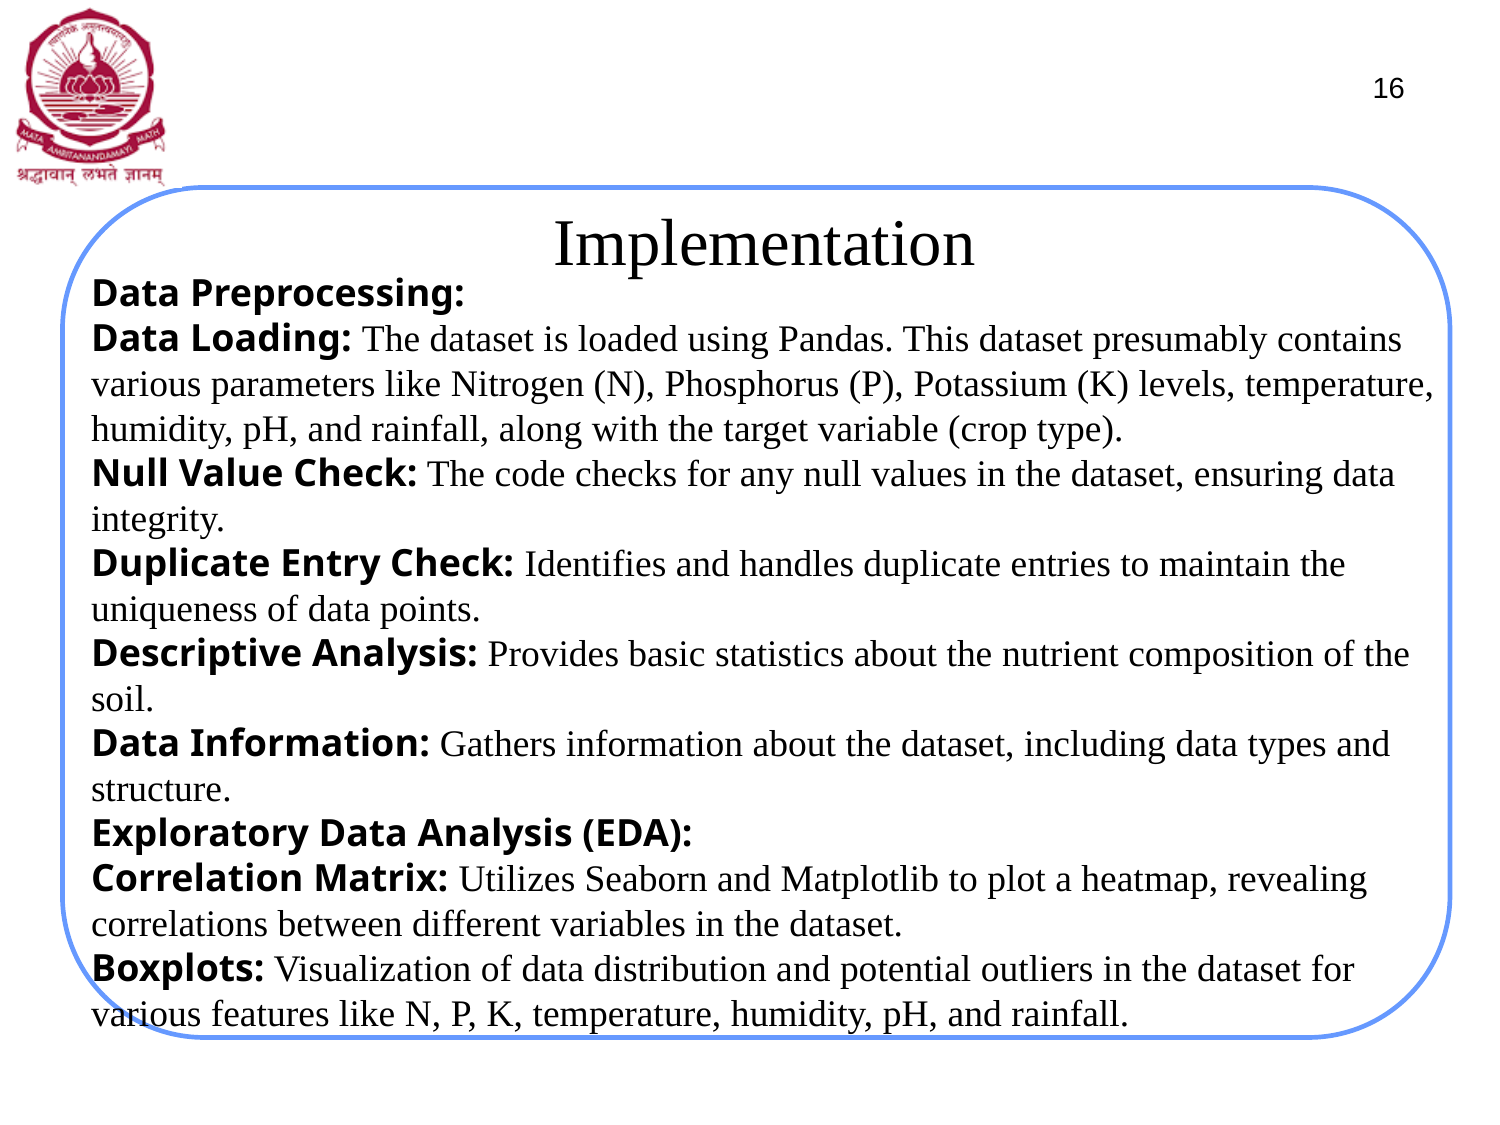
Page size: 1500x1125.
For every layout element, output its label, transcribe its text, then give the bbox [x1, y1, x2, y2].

picture [0, 6, 182, 188]
text_box Data Preprocessing: Data Loading: The dataset is loaded using Pandas. This dataset presumably contains various parameters like Nitrogen (N), Phosphorus (P), Potassium (K) levels, temperature, humidity, pH, and rainfall, along with the target variable (crop type). Null Value Check: The code checks for any null values in the dataset, ensuring data integrity. Duplicate Entry Check: Identifies and handles duplicate entries to maintain the uniqueness of data points. Descriptive Analysis: Provides basic statistics about the nutrient composition of the soil. Data Information: Gathers information about the dataset, including data types and structure. Exploratory Data Analysis (EDA): Correlation Matrix: Utilizes Seaborn and Matplotlib to plot a heatmap, revealing correlations between different variables in the dataset. Boxplots: Visualization of data distribution and potential outliers in the dataset for various features like N, P, K, temperature, humidity, pH, and rainfall. [83, 260, 1464, 1041]
text_box Implementation [156, 165, 1357, 260]
slide_number 16 [1364, 61, 1414, 114]
